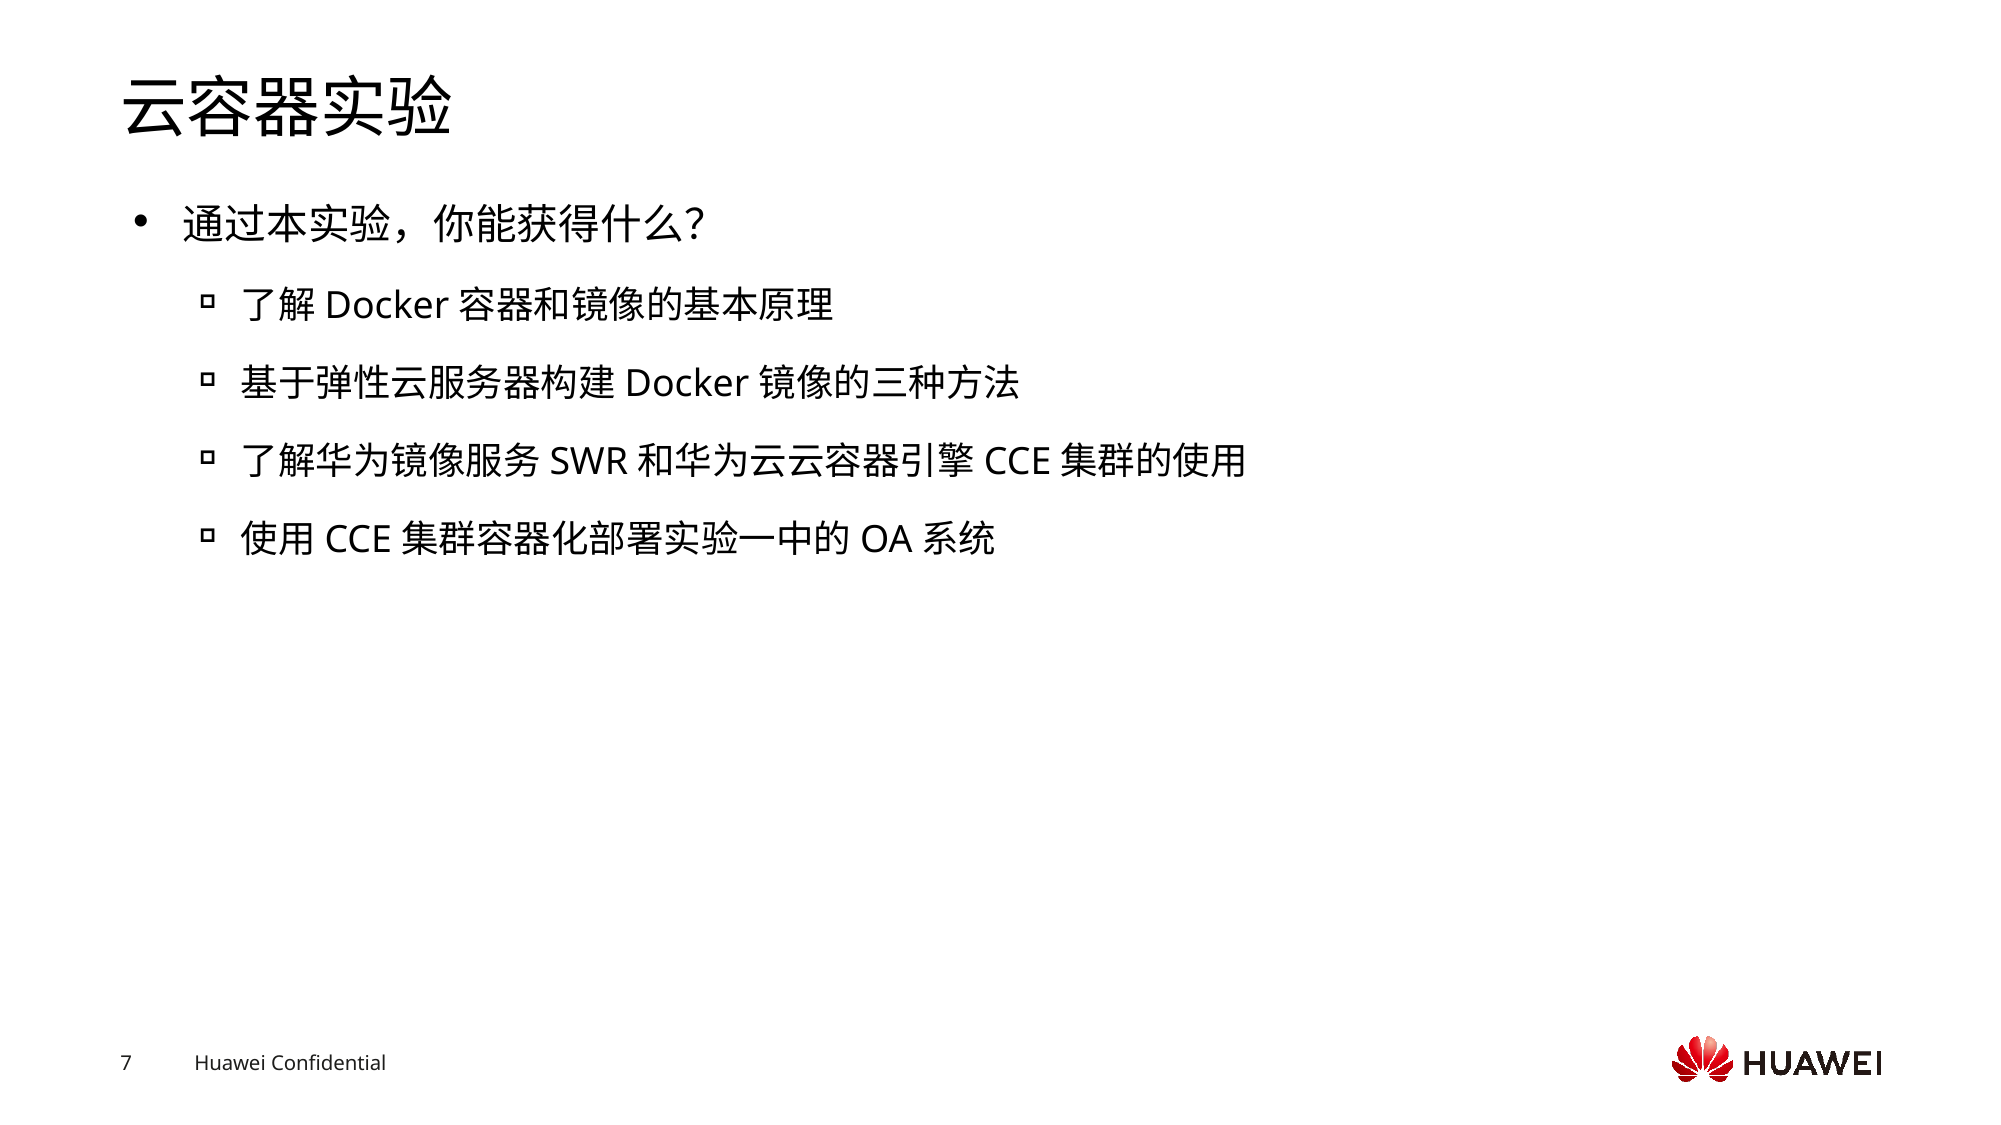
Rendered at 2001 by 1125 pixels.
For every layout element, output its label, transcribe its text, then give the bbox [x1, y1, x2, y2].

picture [1672, 1036, 1881, 1082]
title 云容器实验 [120, 73, 1880, 154]
list 通过本实验，你能获得什么？ 了解Docker容器和镜像的基本原理 基于弹性云服务器构建Docker镜像的三种方法 了解华为镜像服务SWR和华为云云容器引擎CCE集群的使用 使用CCE集群容器化部署实验一中的OA系统 [119, 171, 1787, 973]
